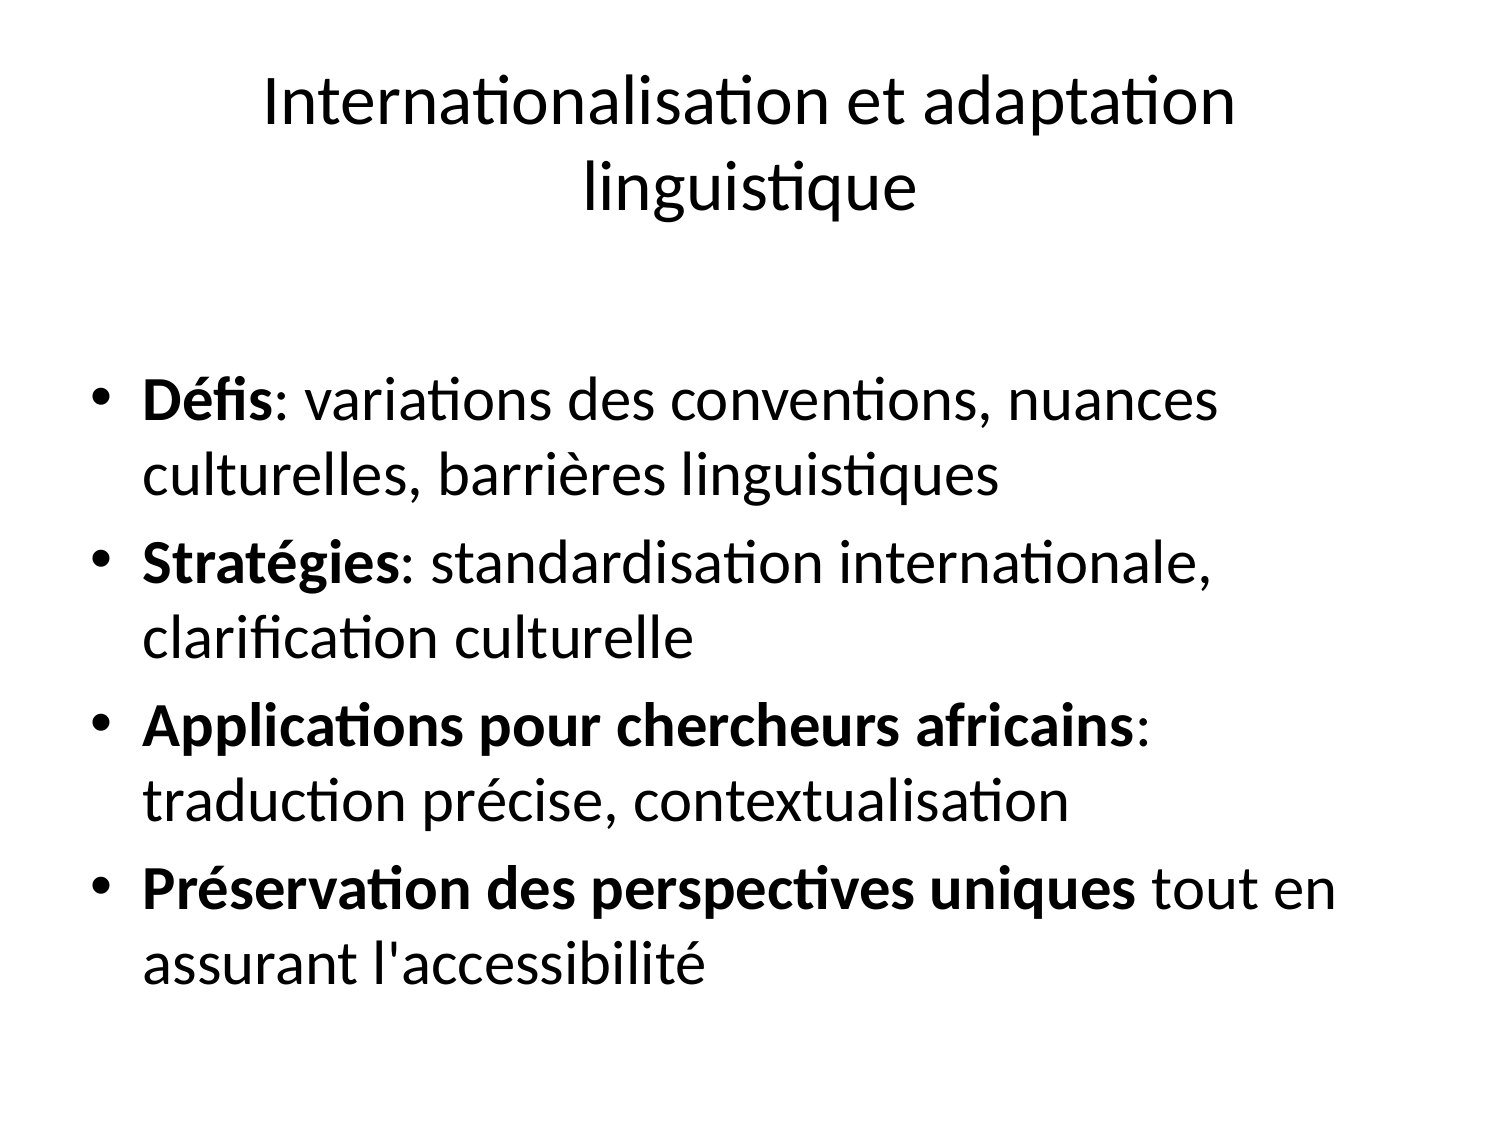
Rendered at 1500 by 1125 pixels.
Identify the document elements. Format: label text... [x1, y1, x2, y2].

title Internationalisation et adaptation linguistique [75, 45, 1425, 233]
list Défis: variations des conventions, nuances culturelles, barrières linguistiques Stratégies: standardisation internationale, clarification culturelle Applications pour chercheurs africains: traduction précise, contextualisation Préservation des perspectives uniques tout en assurant l'accessibilité [75, 262, 1441, 1005]
